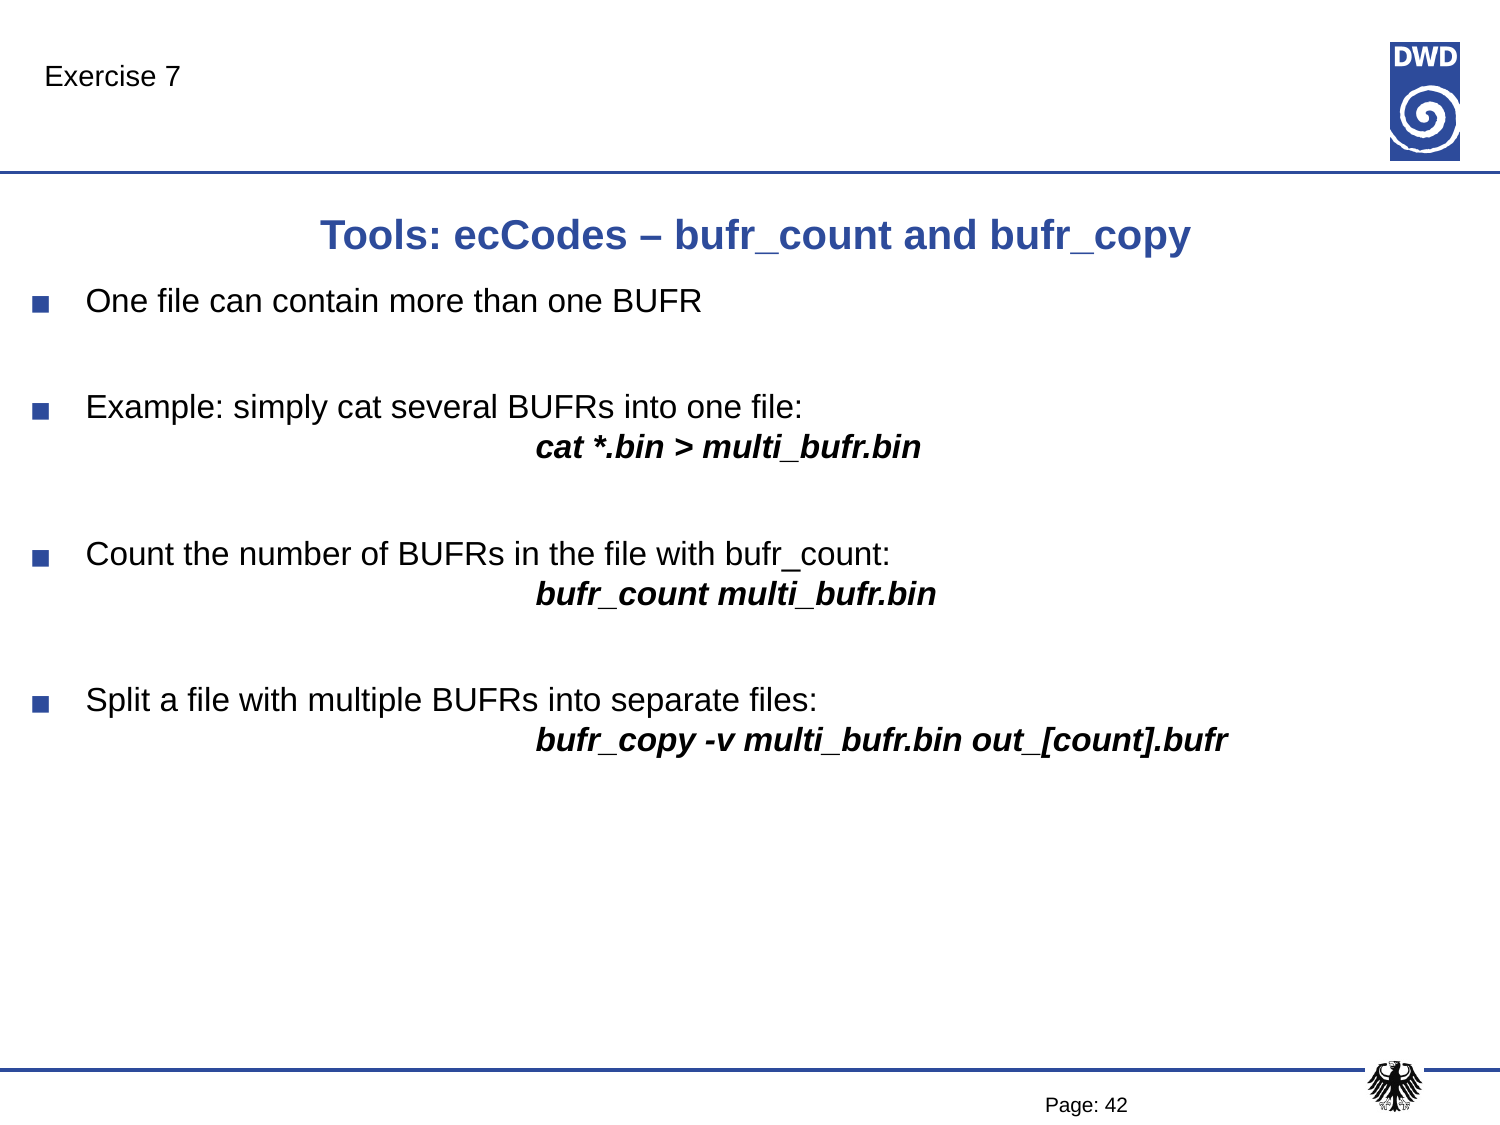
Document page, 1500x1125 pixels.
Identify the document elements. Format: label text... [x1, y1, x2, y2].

picture [1365, 1065, 1424, 1113]
list One file can contain more than one BUFR Example: simply cat several BUFRs into one file: cat *.bin > multi_bufr.bin Count the number of BUFRs in the file with bufr_count: bufr_count multi_bufr.bin Split a file with multiple BUFRs into separate files: bufr_copy -v multi_bufr.bin out_[count].bufr [29, 278, 1483, 1065]
picture [1390, 42, 1460, 161]
text_box Exercise 7 [29, 42, 940, 149]
title Tools: ecCodes – bufr_count and bufr_copy [29, 208, 1483, 278]
